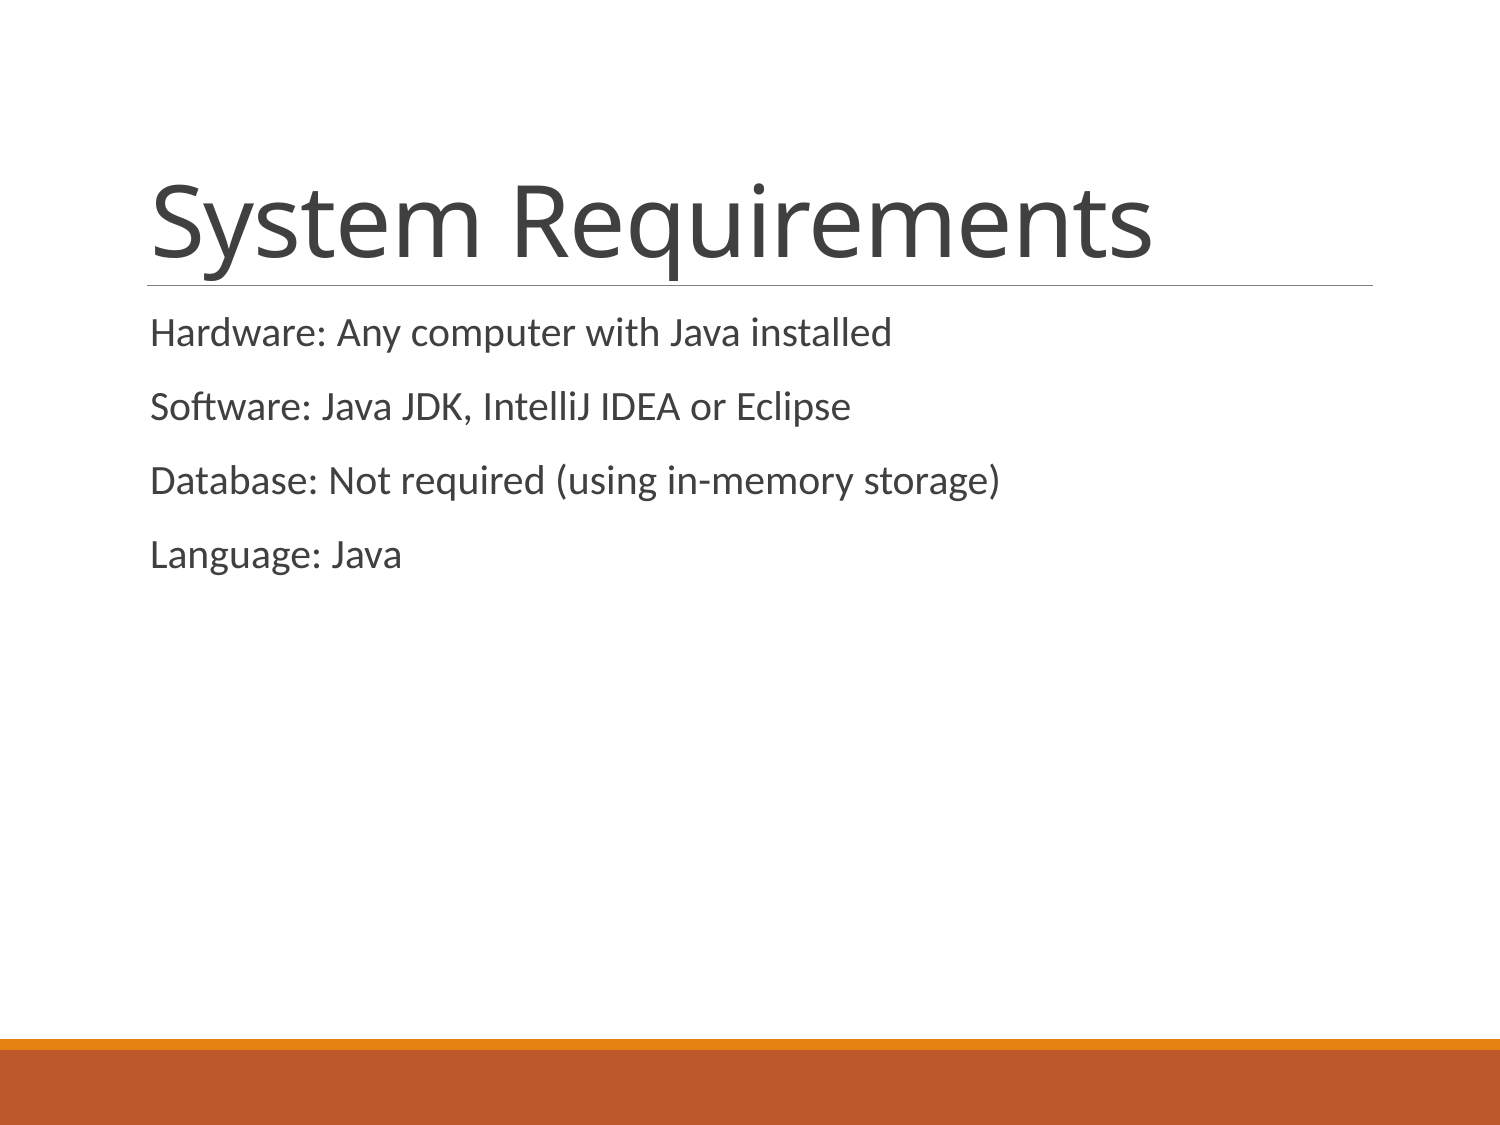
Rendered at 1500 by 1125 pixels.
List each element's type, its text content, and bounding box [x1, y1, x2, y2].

list Hardware: Any computer with Java installed Software: Java JDK, IntelliJ IDEA or Eclipse Database: Not required (using in-memory storage) Language: Java [135, 302, 1373, 963]
title System Requirements [135, 47, 1373, 285]
